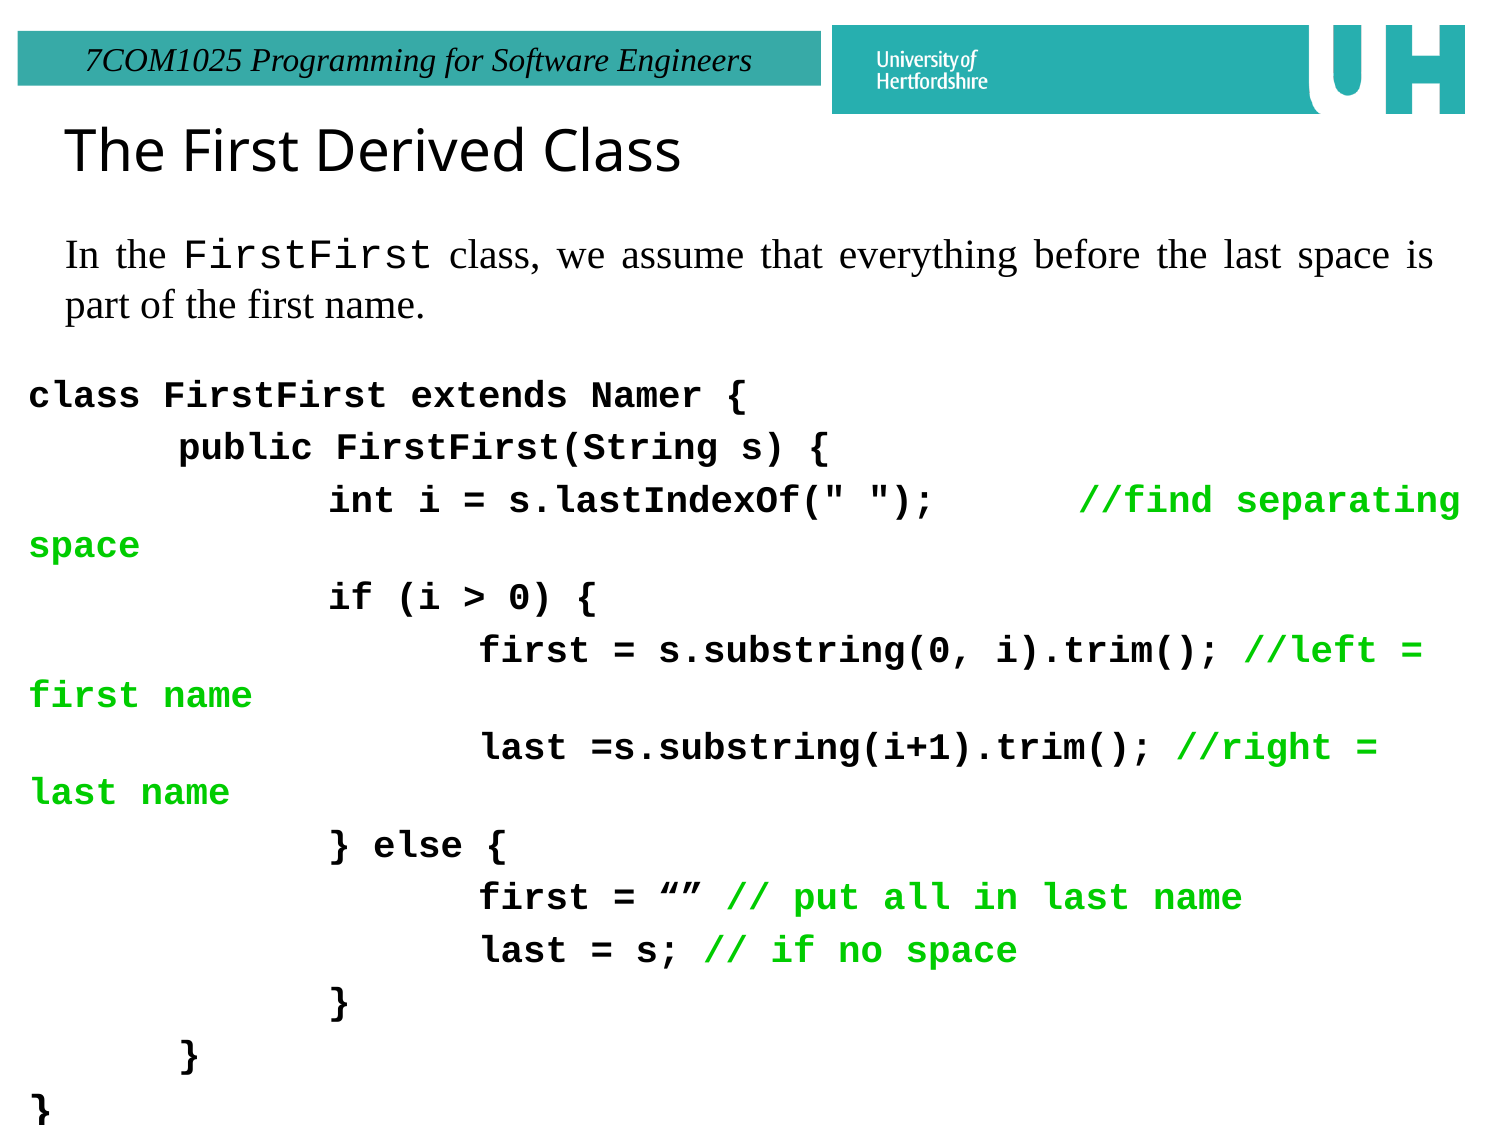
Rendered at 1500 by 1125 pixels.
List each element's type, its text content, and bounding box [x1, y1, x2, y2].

picture [832, 25, 1465, 114]
text_box class FirstFirst extends Namer { public FirstFirst(String s) { int i = s.lastIndexOf(" "); //find separating space if (i > 0) { first = s.substring(0, i).trim(); //left = first name last =s.substring(i+1).trim(); //right = last name } else { first = “” // put all in last name last = s; // if no space } } } [13, 362, 1489, 1075]
text_box The First Derived Class [49, 113, 1344, 191]
text_box In the FirstFirst class, we assume that everything before the last space is part of the first name. [50, 219, 1450, 357]
